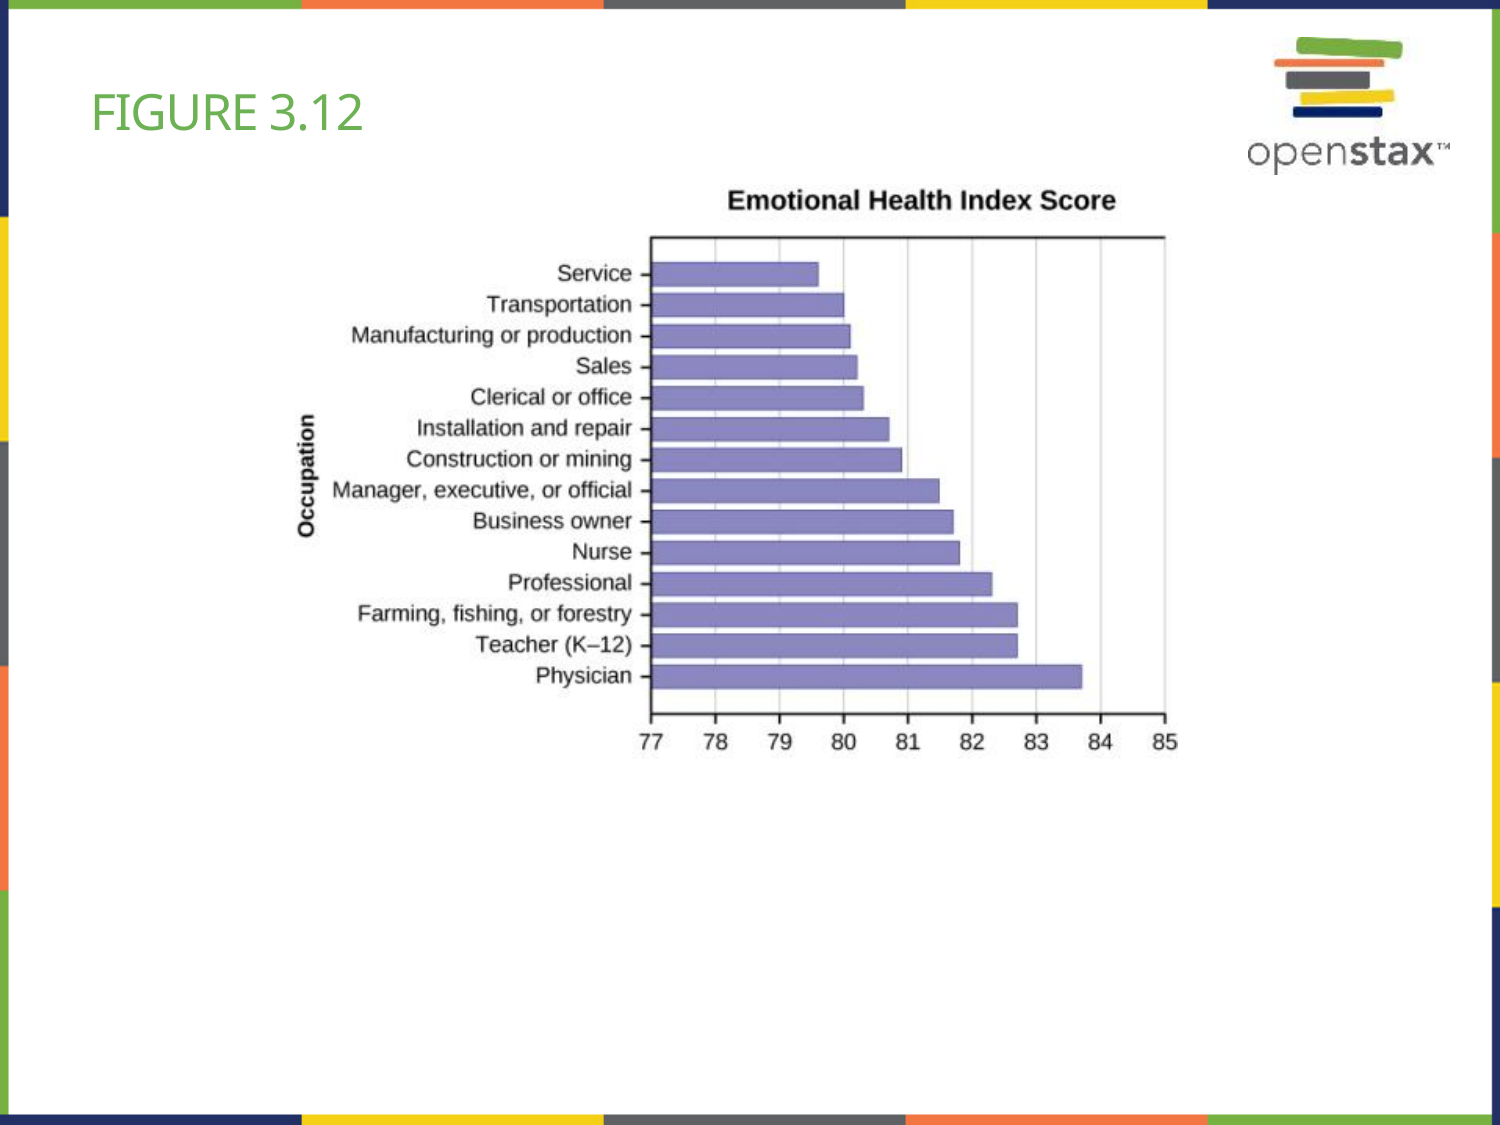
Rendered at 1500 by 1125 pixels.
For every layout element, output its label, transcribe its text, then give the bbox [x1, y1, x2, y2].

picture [0, 0, 1500, 1125]
title Figure 3.12 [75, 39, 1246, 148]
